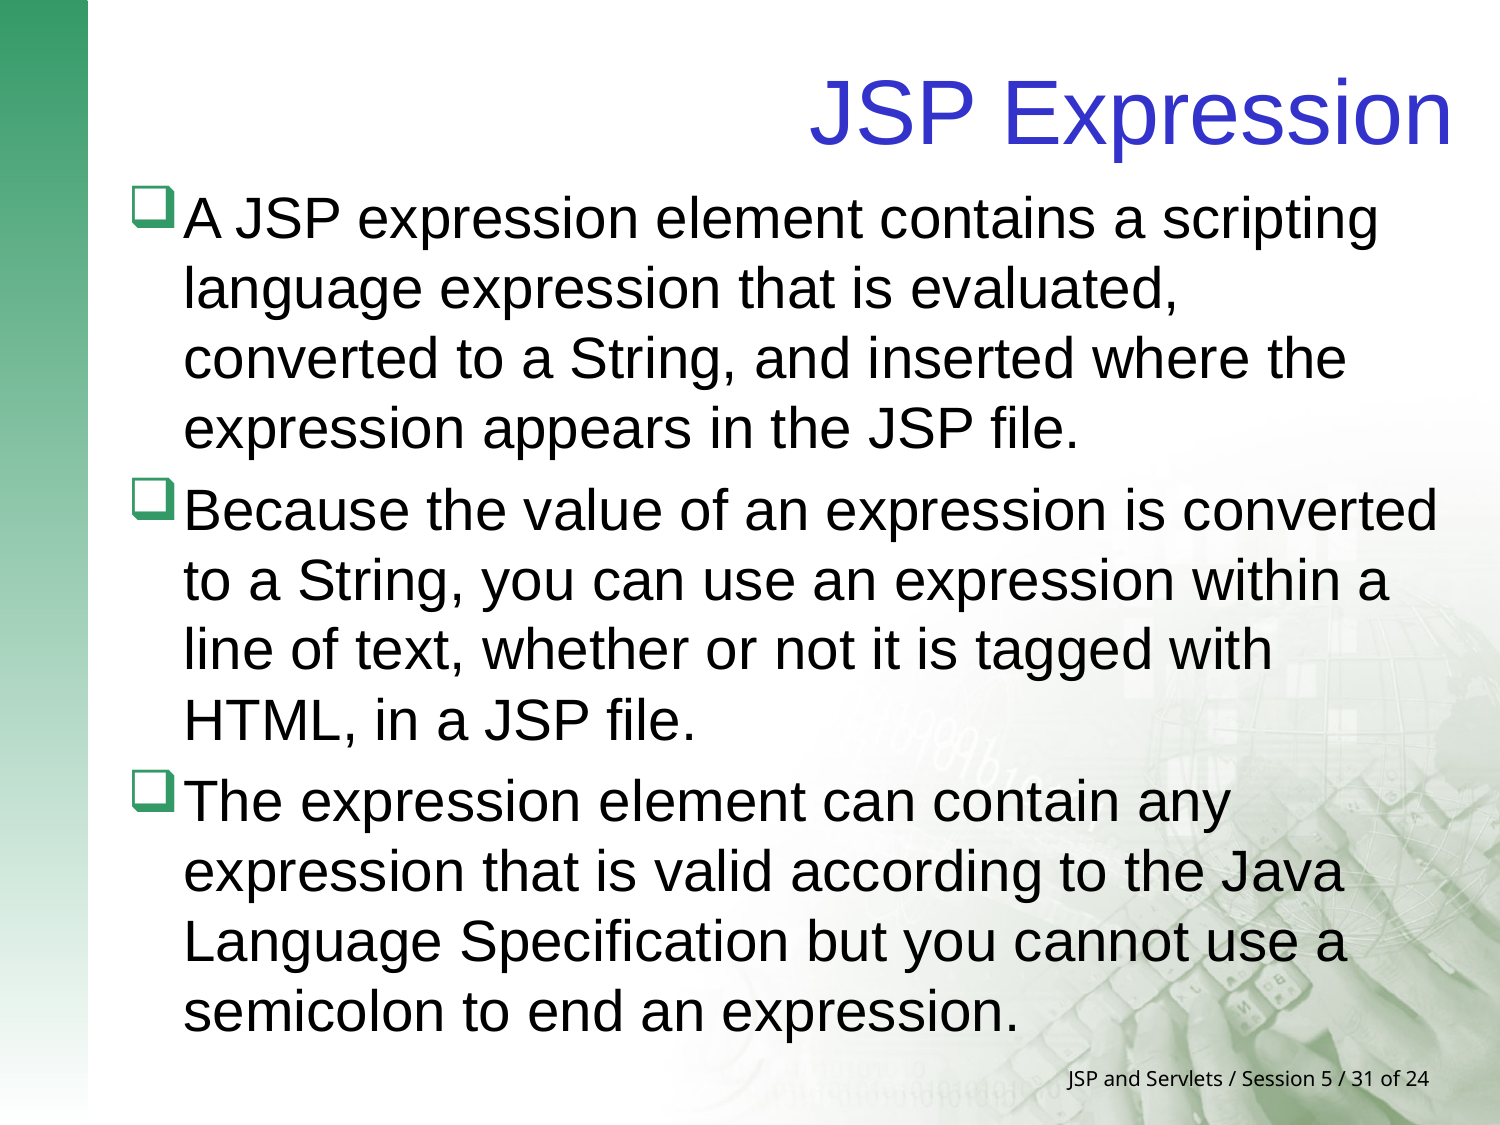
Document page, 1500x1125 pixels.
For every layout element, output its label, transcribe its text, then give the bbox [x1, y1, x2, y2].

picture [549, 365, 1500, 1125]
title JSP Expression [120, 42, 1471, 173]
list A JSP expression element contains a scripting language expression that is evaluated, converted to a String, and inserted where the expression appears in the JSP file. Because the value of an expression is converted to a String, you can use an expression within a line of text, whether or not it is tagged with HTML, in a JSP file. The expression element can contain any expression that is valid according to the Java Language Specification but you cannot use a semicolon to end an expression. [112, 172, 1463, 1047]
